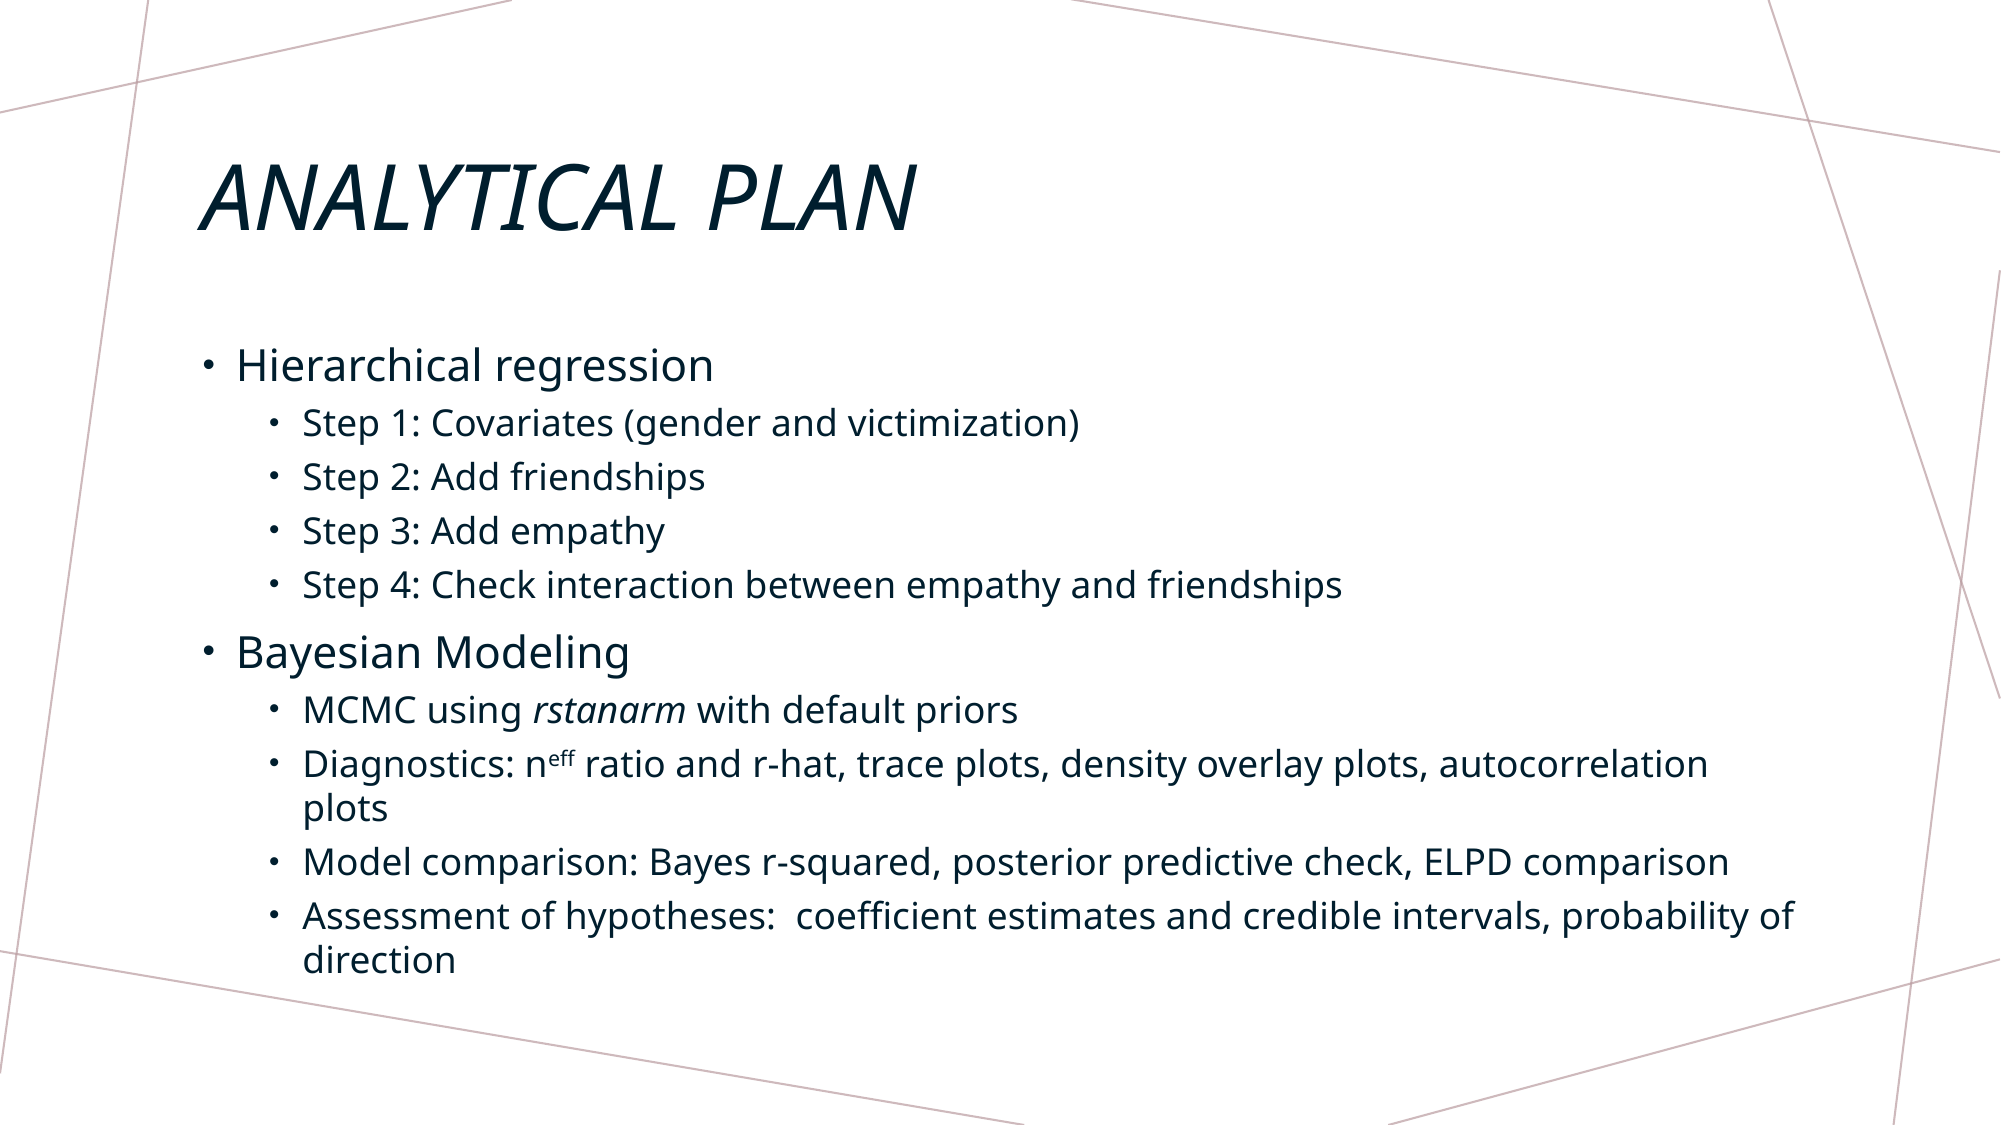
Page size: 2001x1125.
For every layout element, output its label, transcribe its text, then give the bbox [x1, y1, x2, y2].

list Hierarchical regression Step 1: Covariates (gender and victimization) Step 2: Add friendships Step 3: Add empathy Step 4: Check interaction between empathy and friendships Bayesian Modeling MCMC using rstanarm with default priors Diagnostics: neff ratio and r-hat, trace plots, density overlay plots, autocorrelation plots Model comparison: Bayes r-squared, posterior predictive check, ELPD comparison Assessment of hypotheses: coefficient estimates and credible intervals, probability of direction [187, 329, 1813, 990]
title Analytical Plan [187, 87, 1813, 315]
